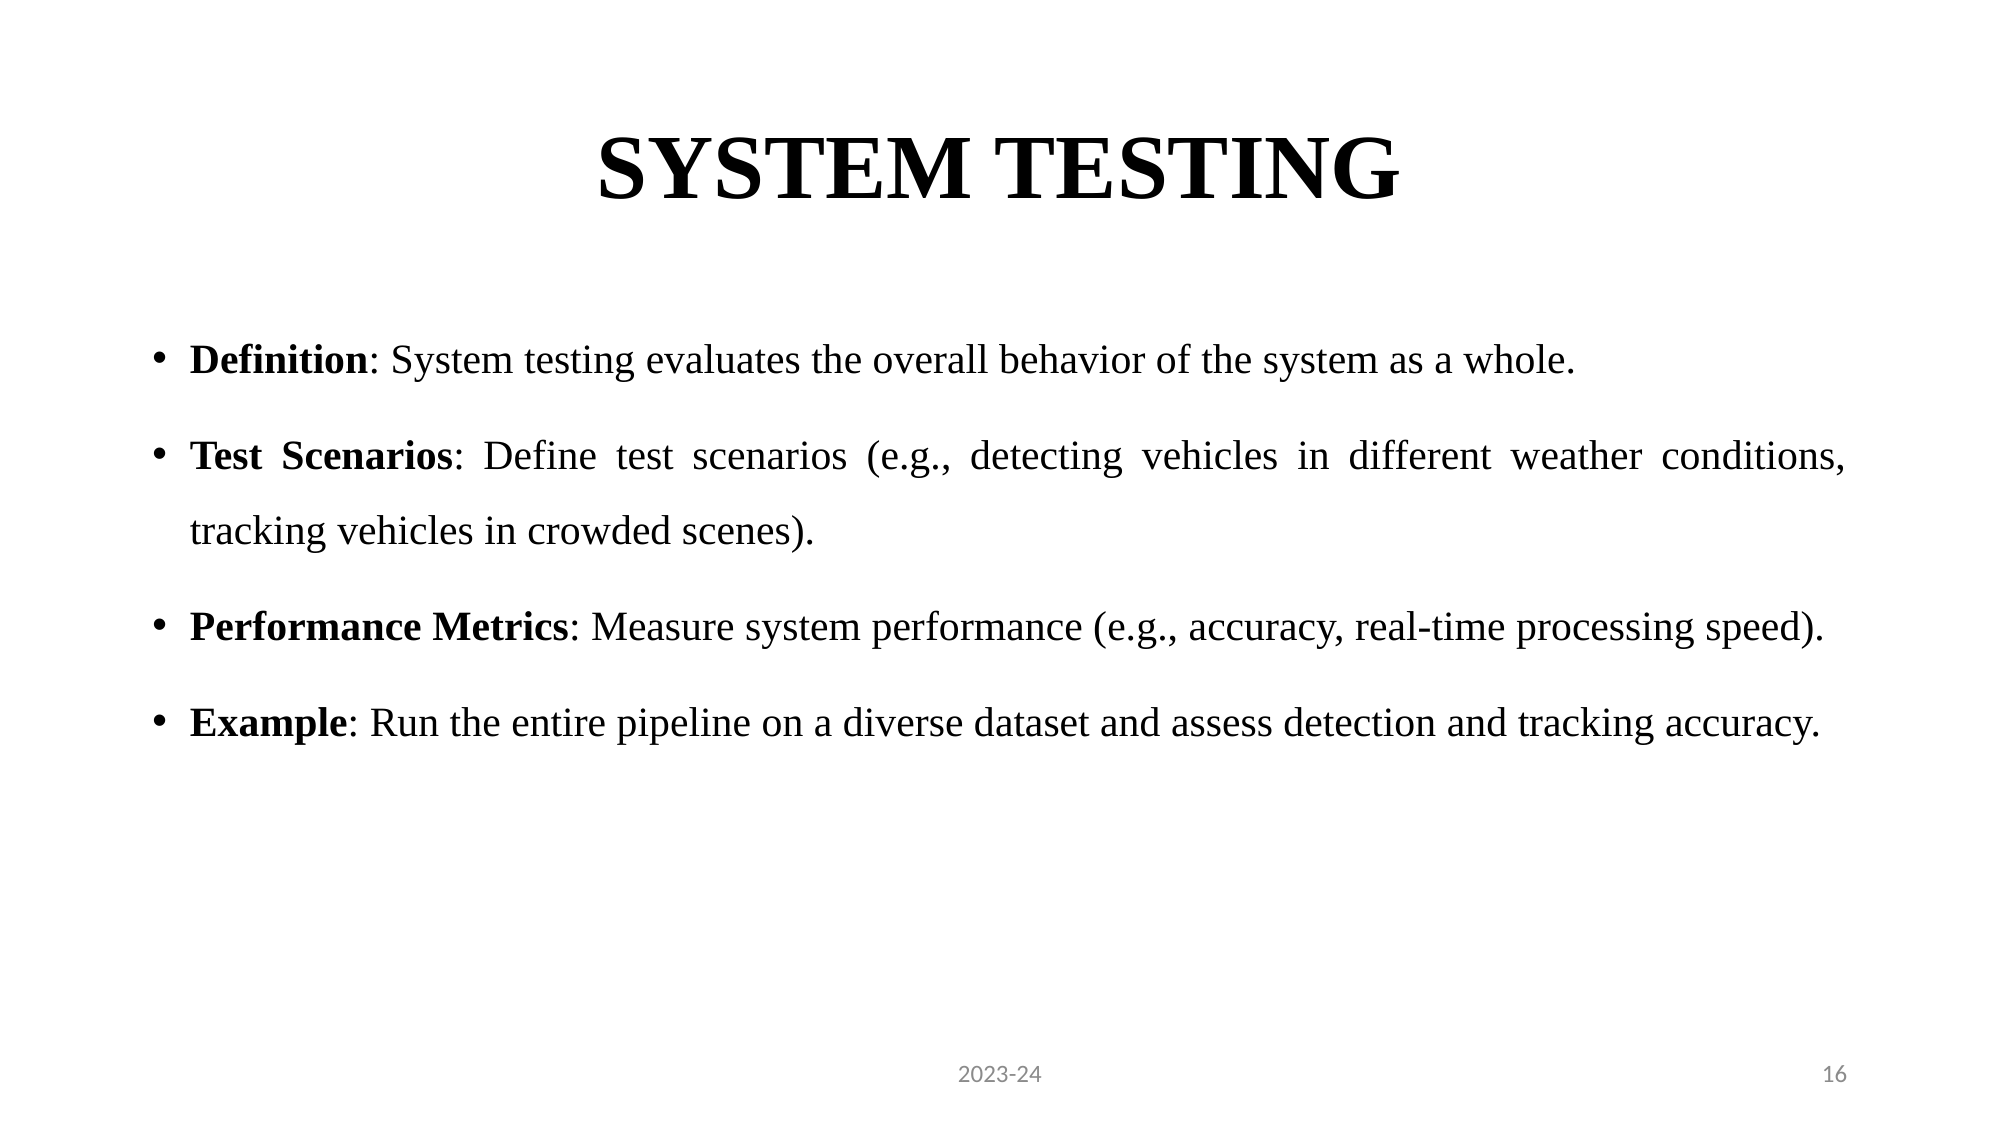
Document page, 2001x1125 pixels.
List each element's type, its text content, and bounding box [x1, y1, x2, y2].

slide_number 16 [1412, 1042, 1863, 1103]
list Definition: System testing evaluates the overall behavior of the system as a whole. Test Scenarios: Define test scenarios (e.g., detecting vehicles in different weather conditions, tracking vehicles in crowded scenes). Performance Metrics: Measure system performance (e.g., accuracy, real-time processing speed). Example: Run the entire pipeline on a diverse dataset and assess detection and tracking accuracy. [137, 299, 1863, 1066]
title SYSTEM TESTING [137, 59, 1863, 278]
footer 2023-24 [662, 1042, 1338, 1103]
